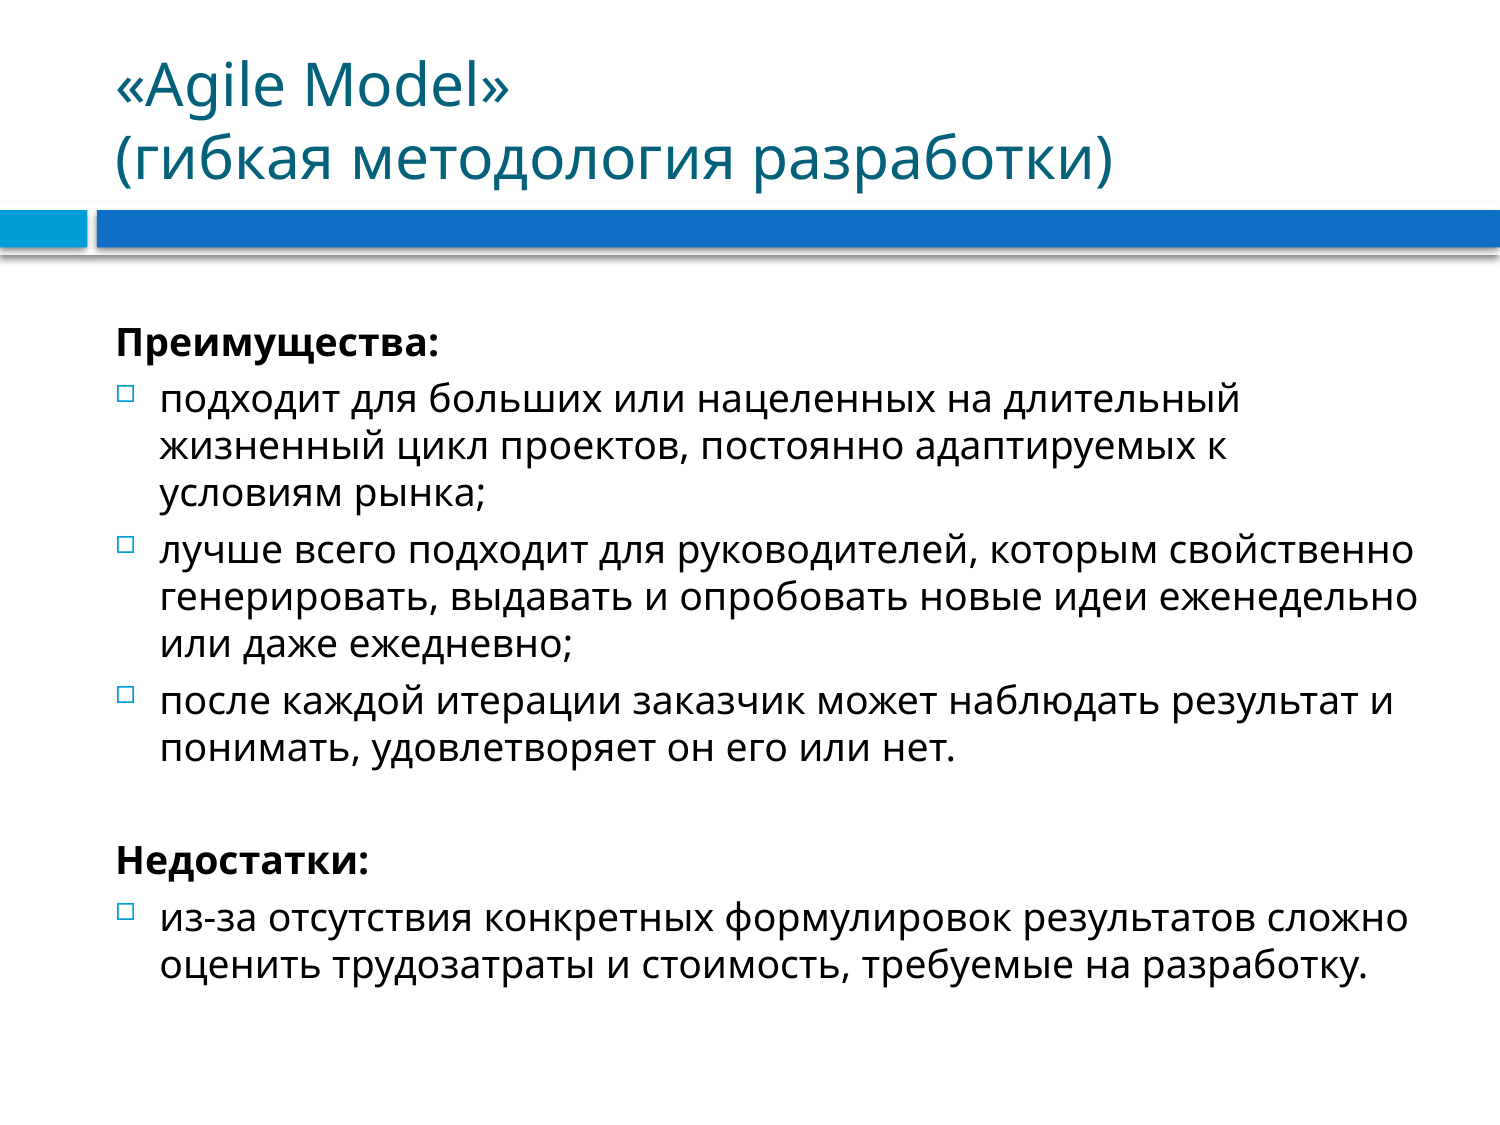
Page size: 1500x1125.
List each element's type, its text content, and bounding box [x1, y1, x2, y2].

title «Agile Model» (гибкая методология разработки) [100, 37, 1438, 200]
list Преимущества: подходит для больших или нацеленных на длительный жизненный цикл проектов, постоянно адаптируемых к условиям рынка; лучше всего подходит для руководителей, которым свойственно генерировать, выдавать и опробовать новые идеи еженедельно или даже ежедневно; после каждой итерации заказчик может наблюдать результат и понимать, удовлетворяет он его или нет. Недостатки: из-за отсутствия конкретных формулировок результатов сложно оценить трудозатраты и стоимость, требуемые на разработку. [100, 309, 1438, 1047]
